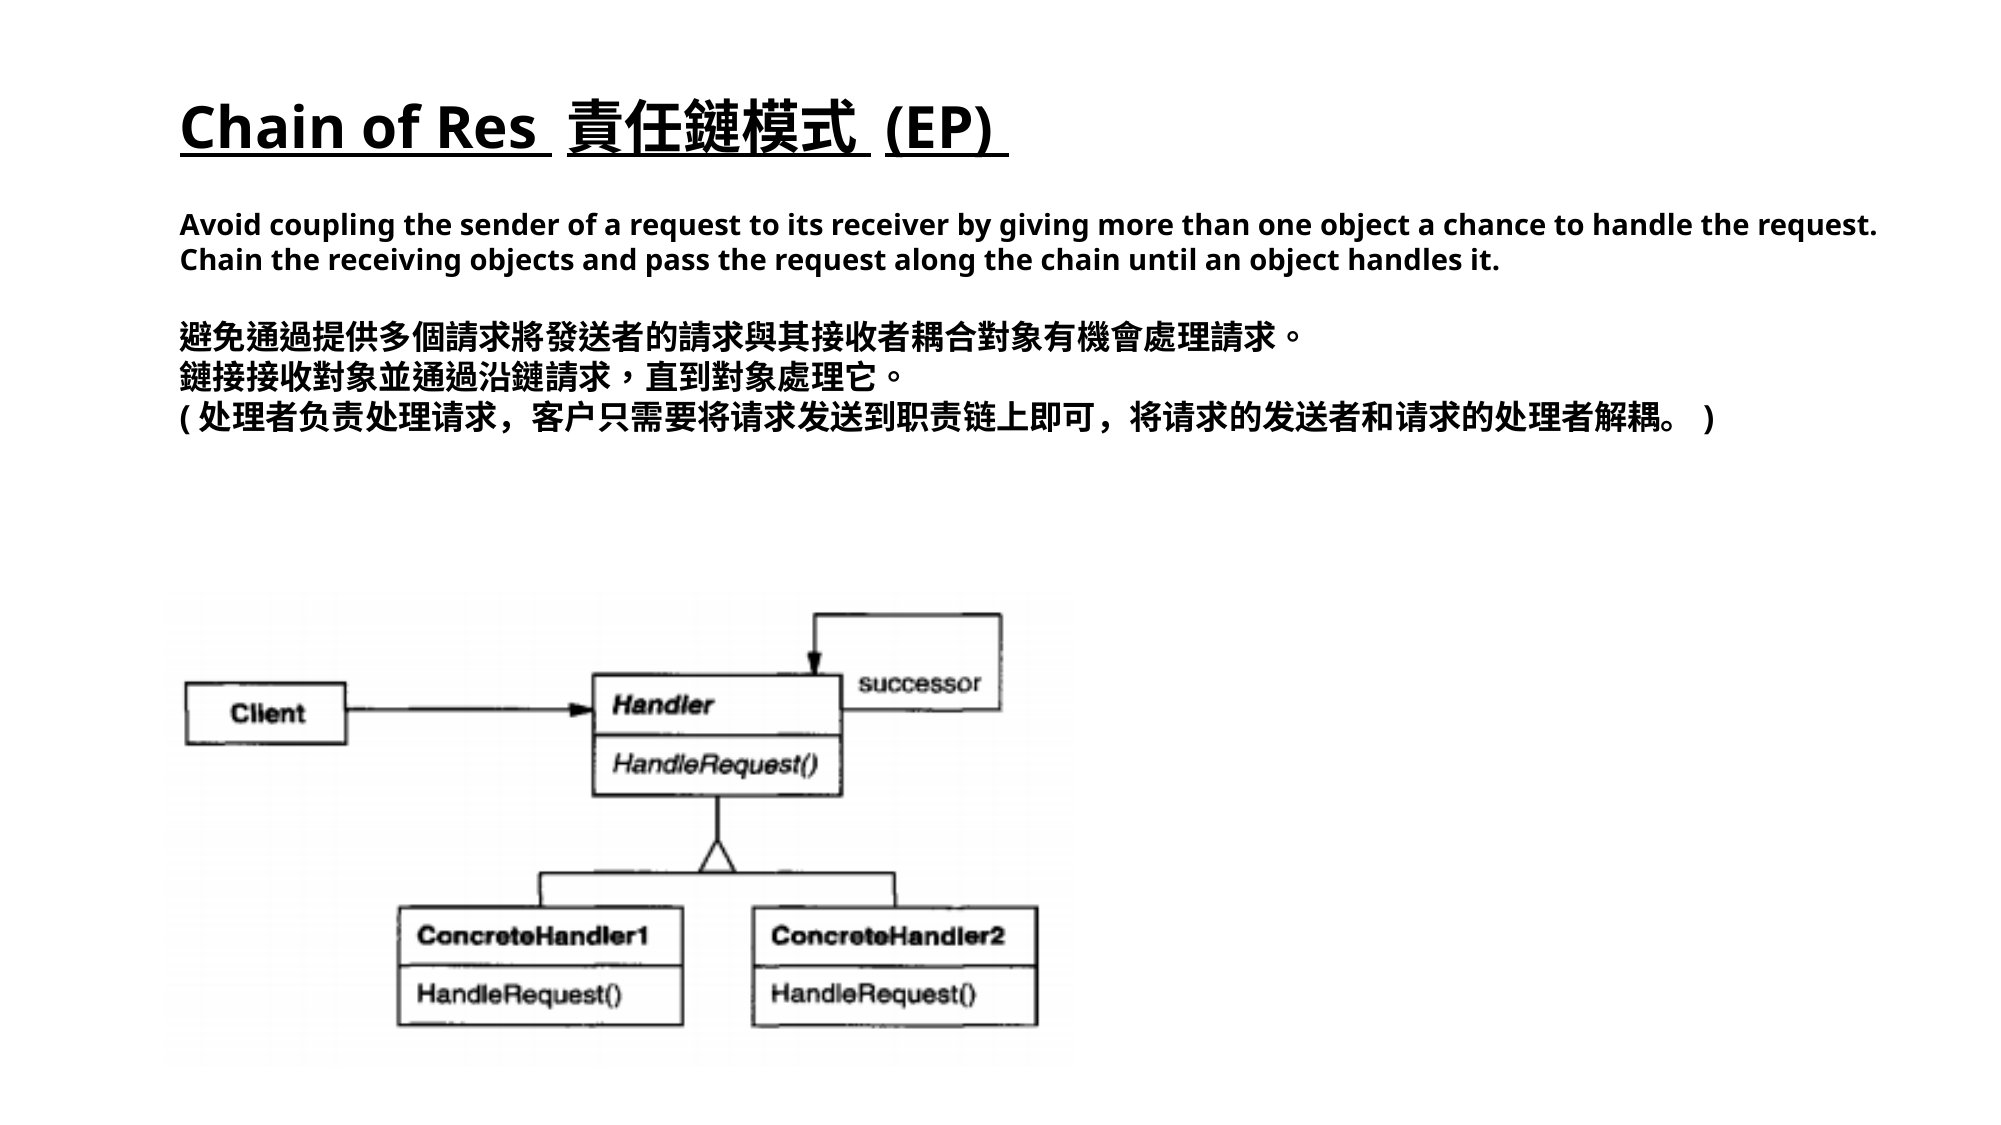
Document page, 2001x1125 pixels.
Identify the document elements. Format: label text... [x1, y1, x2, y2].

picture [164, 592, 1075, 1067]
text_box Chain of Res 責任鏈模式 (EP) [164, 35, 1249, 169]
text_box Avoid coupling the sender of a request to its receiver by giving more than one object a chance to handle the request. Chain the receiving objects and pass the request along the chain until an object handles it. 避免通過提供多個請求將發送者的請求與其接收者耦合對象有機會處理請求。 鏈接接收對象並通過沿鏈請求，直到對象處理它。 (处理者负责处理请求，客户只需要将请求发送到职责链上即可，将请求的发送者和请求的处理者解耦。) [164, 199, 1922, 444]
